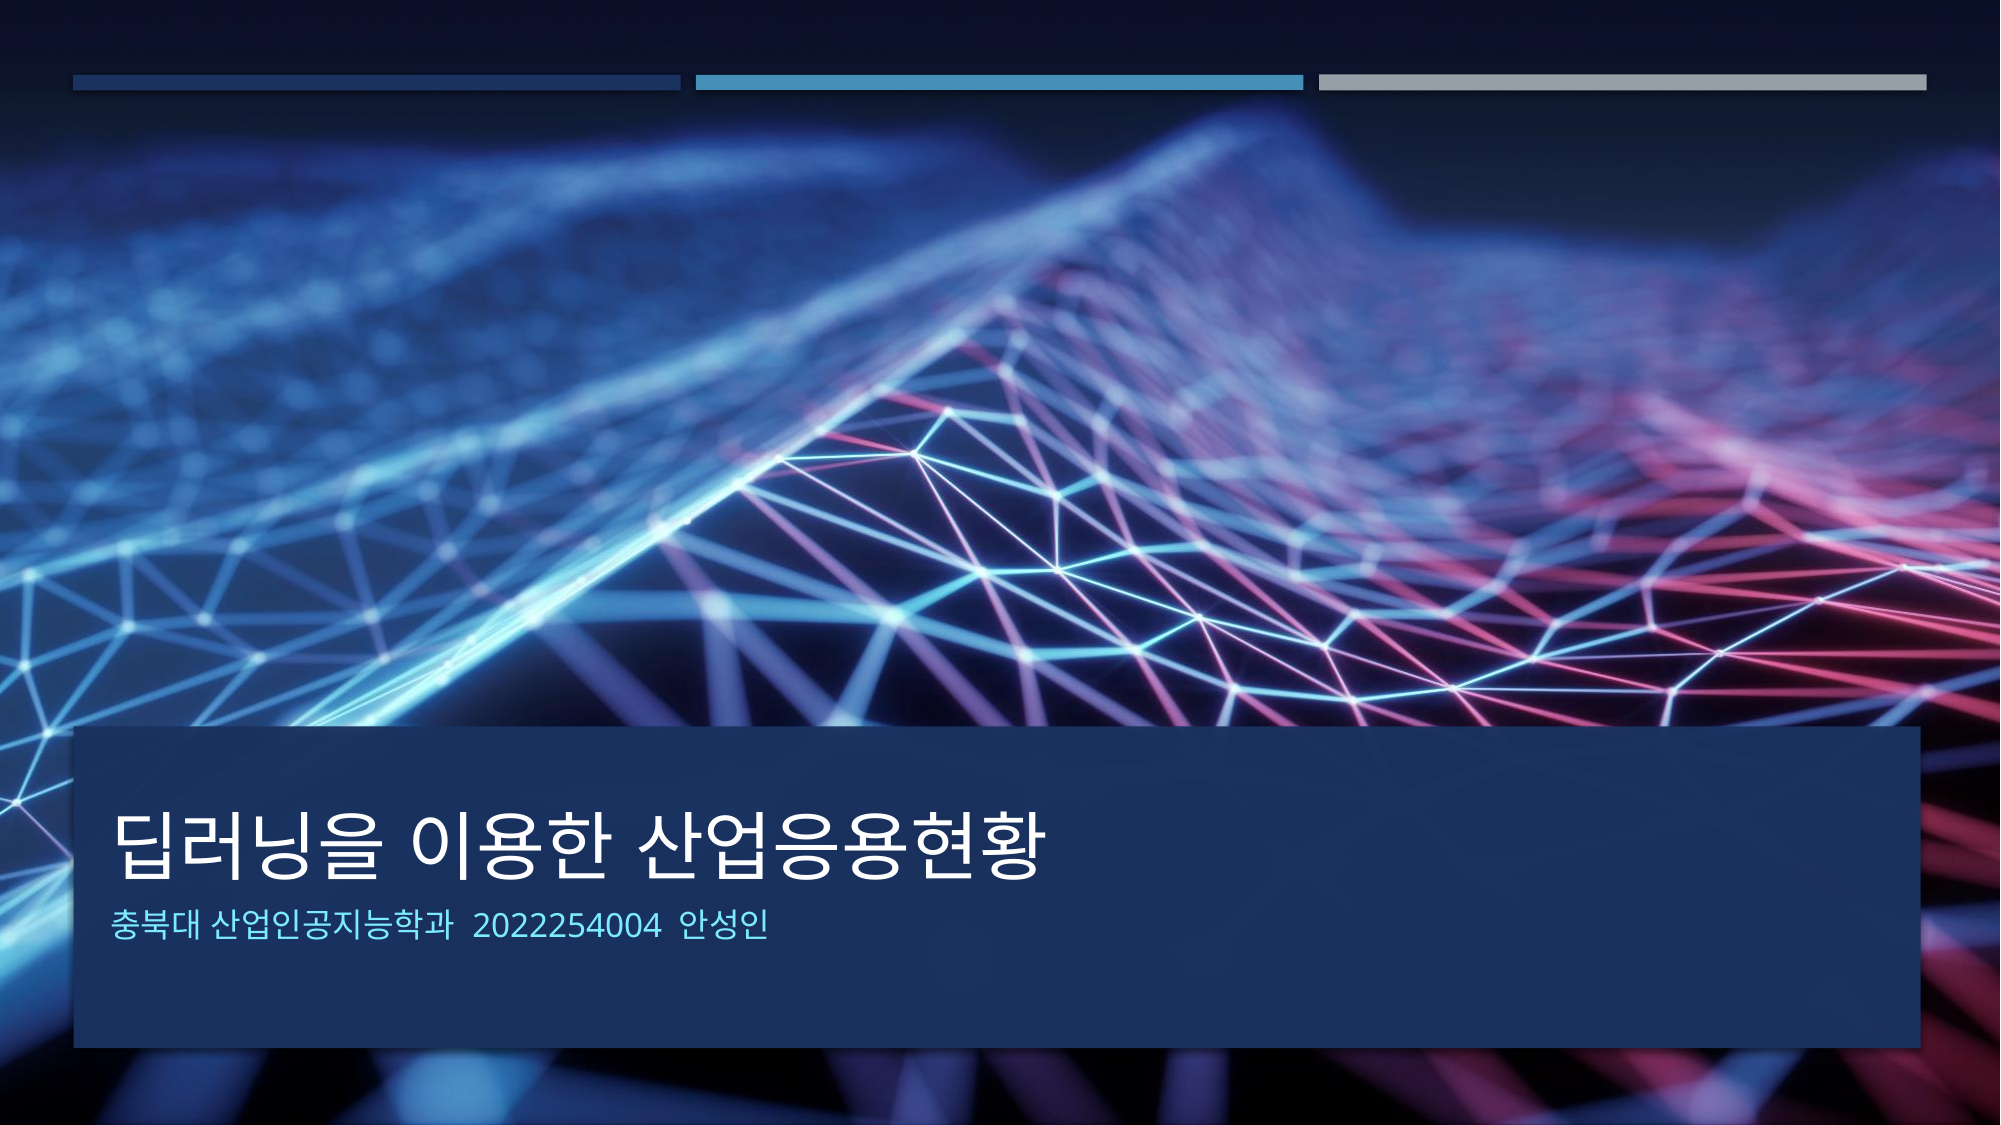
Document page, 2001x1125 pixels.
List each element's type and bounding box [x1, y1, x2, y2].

text_box [72, 73, 1928, 92]
picture [0, 0, 2000, 1125]
